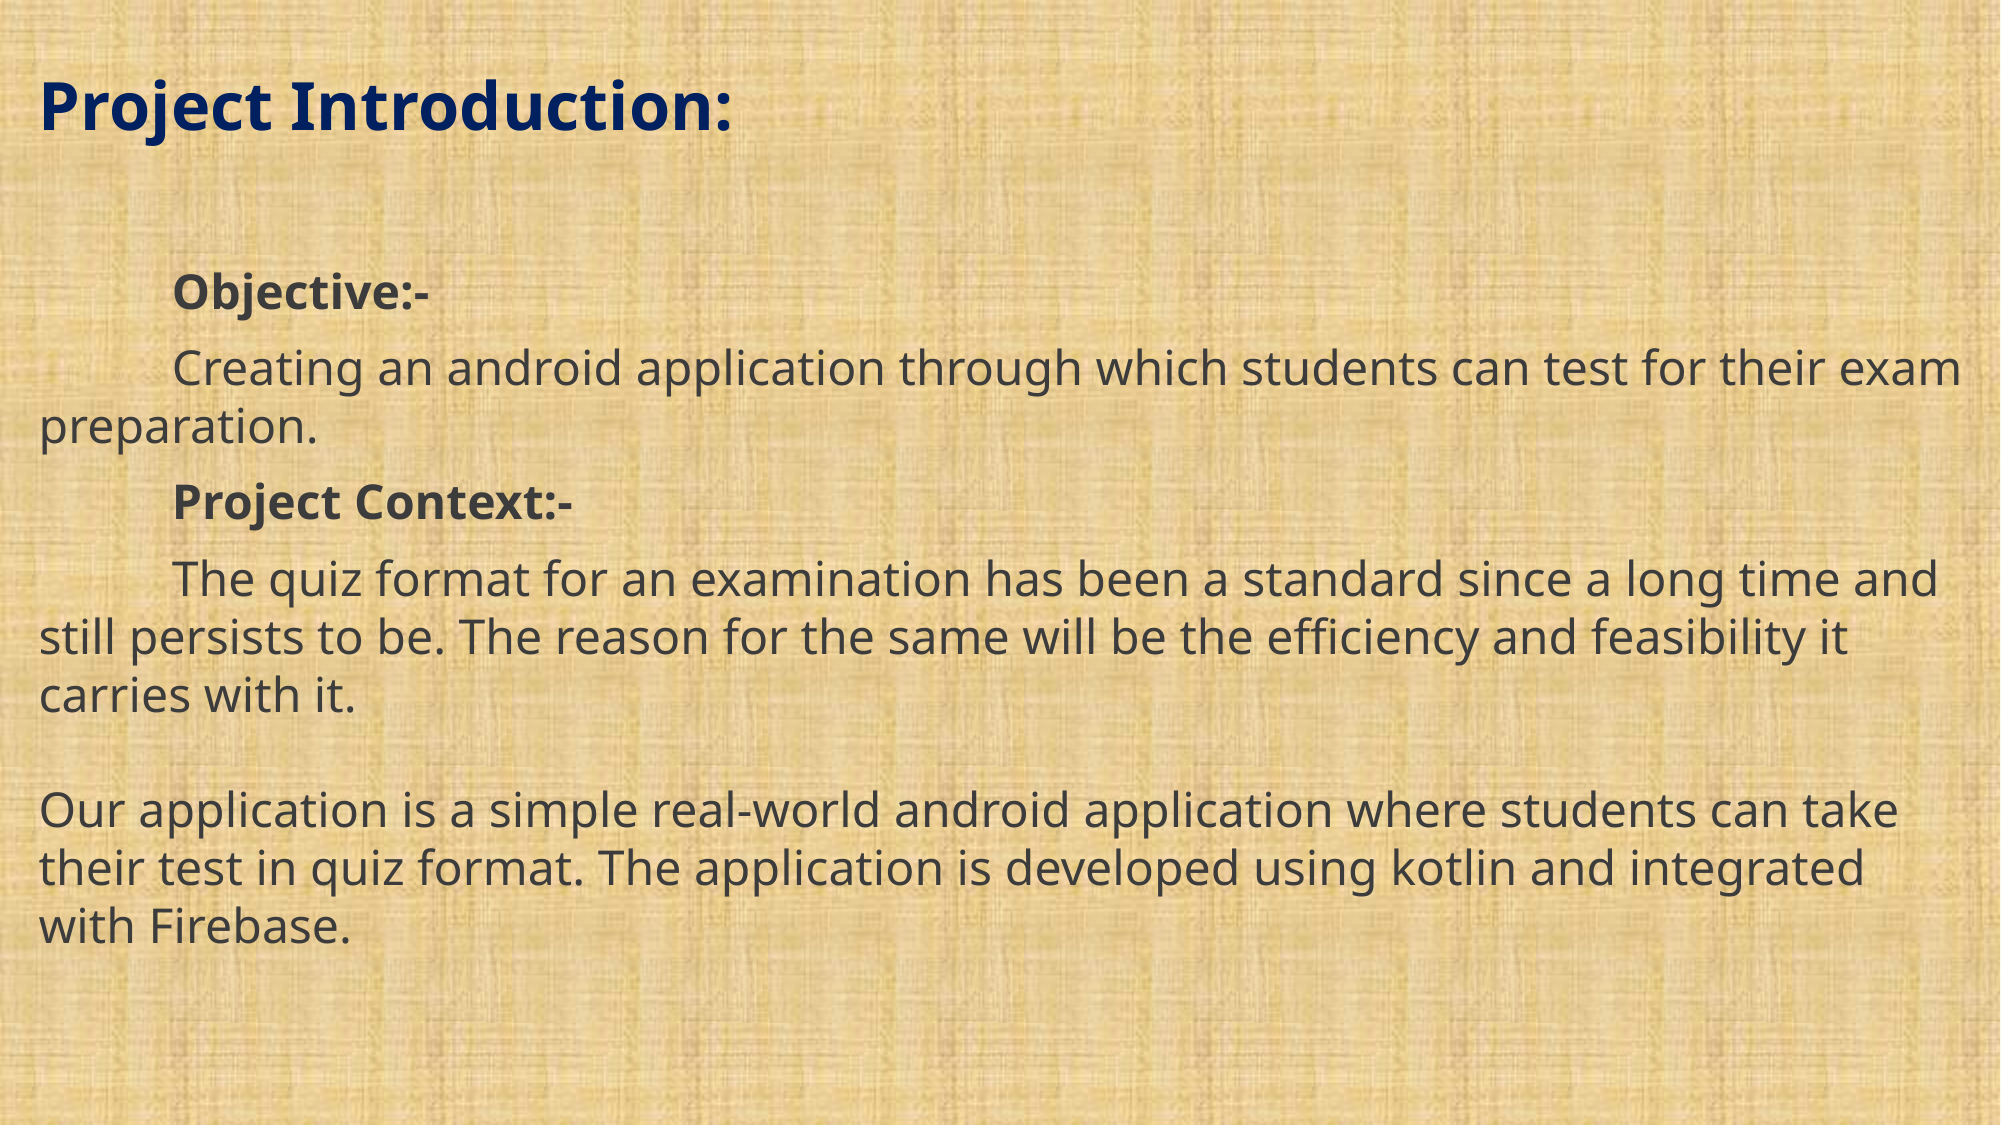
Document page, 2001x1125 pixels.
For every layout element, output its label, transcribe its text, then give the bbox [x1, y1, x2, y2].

picture [0, 0, 2001, 1125]
list Project Introduction: Objective:- Creating an android application through which students can test for their exam preparation. Project Context:- The quiz format for an examination has been a standard since a long time and still persists to be. The reason for the same will be the efficiency and feasibility it carries with it. Our application is a simple real-world android application where students can take their test in quiz format. The application is developed using kotlin and integrated with Firebase. [23, 56, 1980, 1096]
